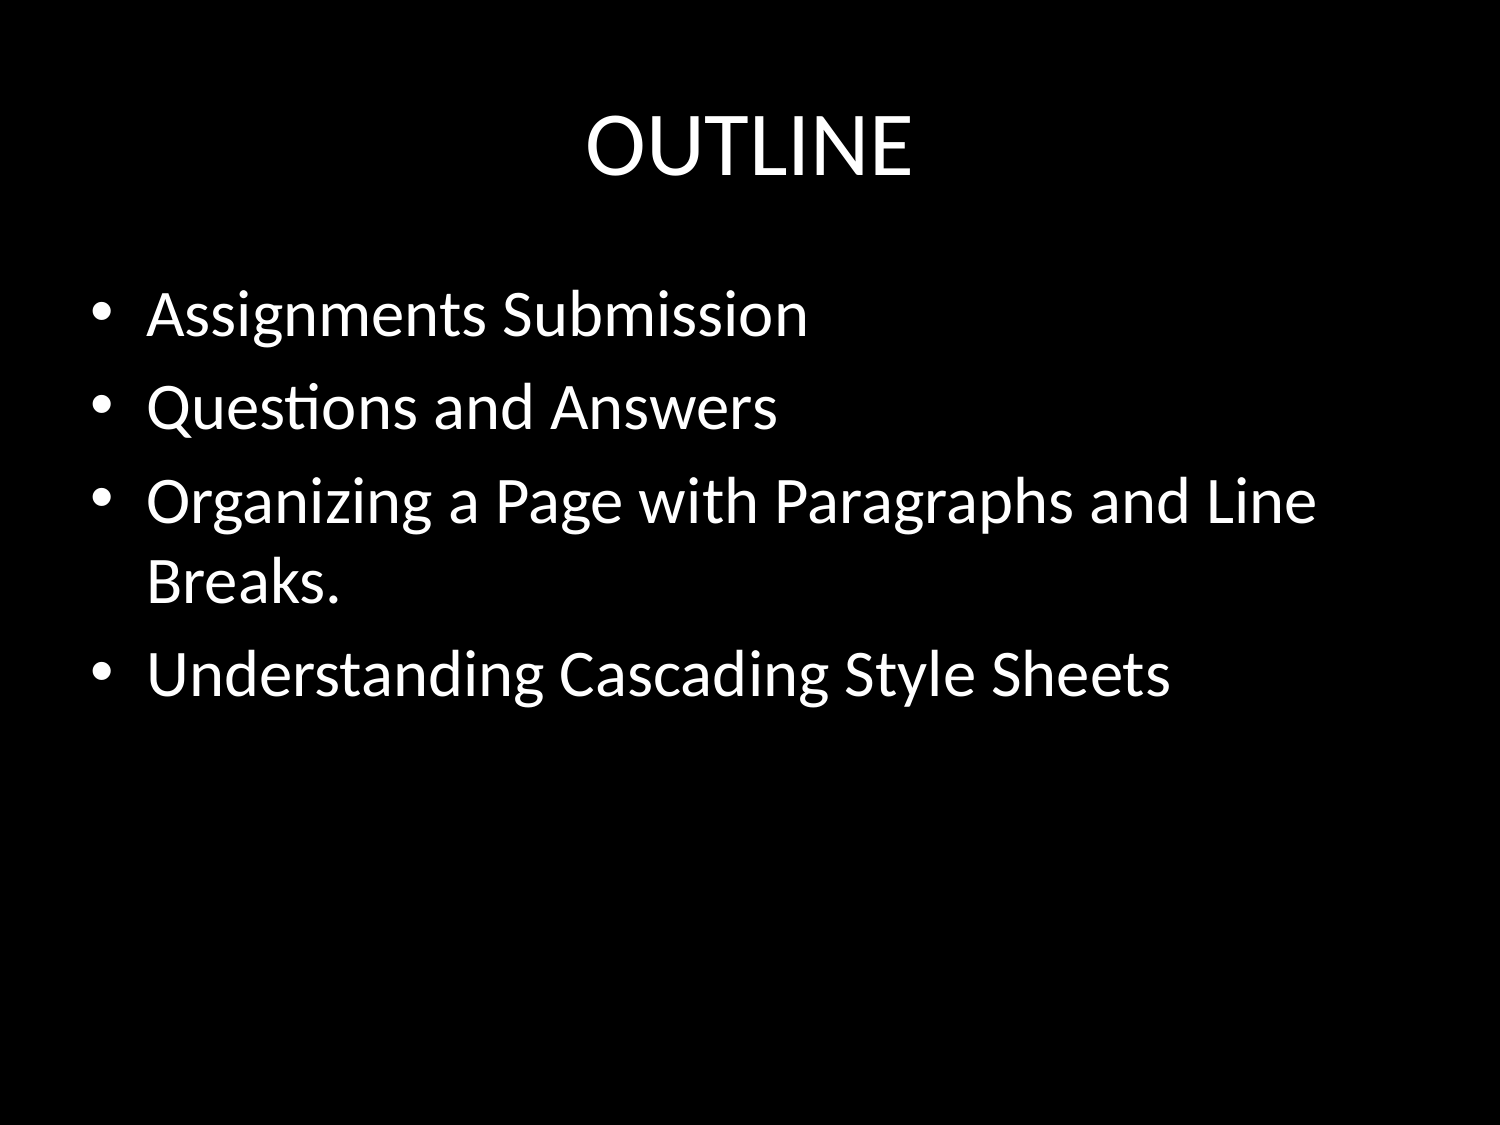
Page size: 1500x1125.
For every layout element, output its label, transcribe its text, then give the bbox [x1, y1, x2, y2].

title OUTLINE [75, 45, 1425, 233]
list Assignments Submission Questions and Answers Organizing a Page with Paragraphs and Line Breaks. Understanding Cascading Style Sheets [75, 262, 1425, 1005]
